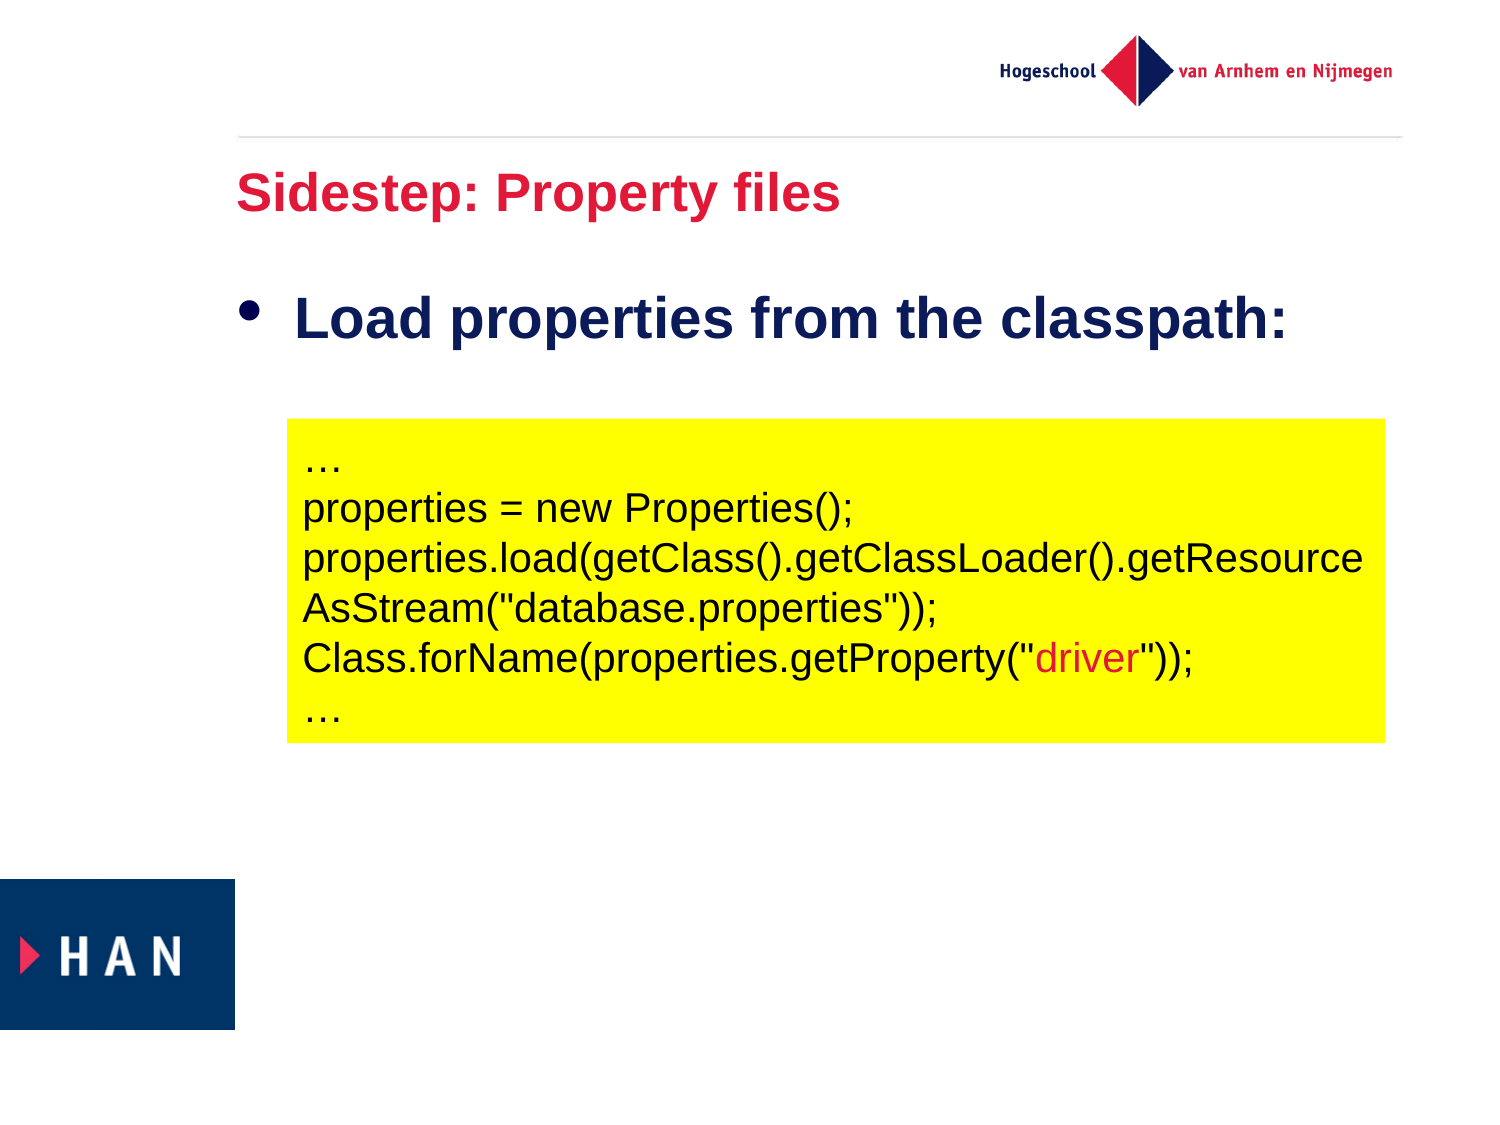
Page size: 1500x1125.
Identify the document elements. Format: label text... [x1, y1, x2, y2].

list Load properties from the classpath: [236, 265, 1403, 880]
text_box … properties = new Properties(); properties.load(getClass().getClassLoader().getResourceAsStream("database.properties")); Class.forName(properties.getProperty("driver")); … [287, 418, 1386, 744]
title Sidestep: Property files [236, 147, 1406, 231]
picture [0, 879, 235, 1030]
picture [233, 126, 1412, 145]
picture [992, 29, 1406, 113]
